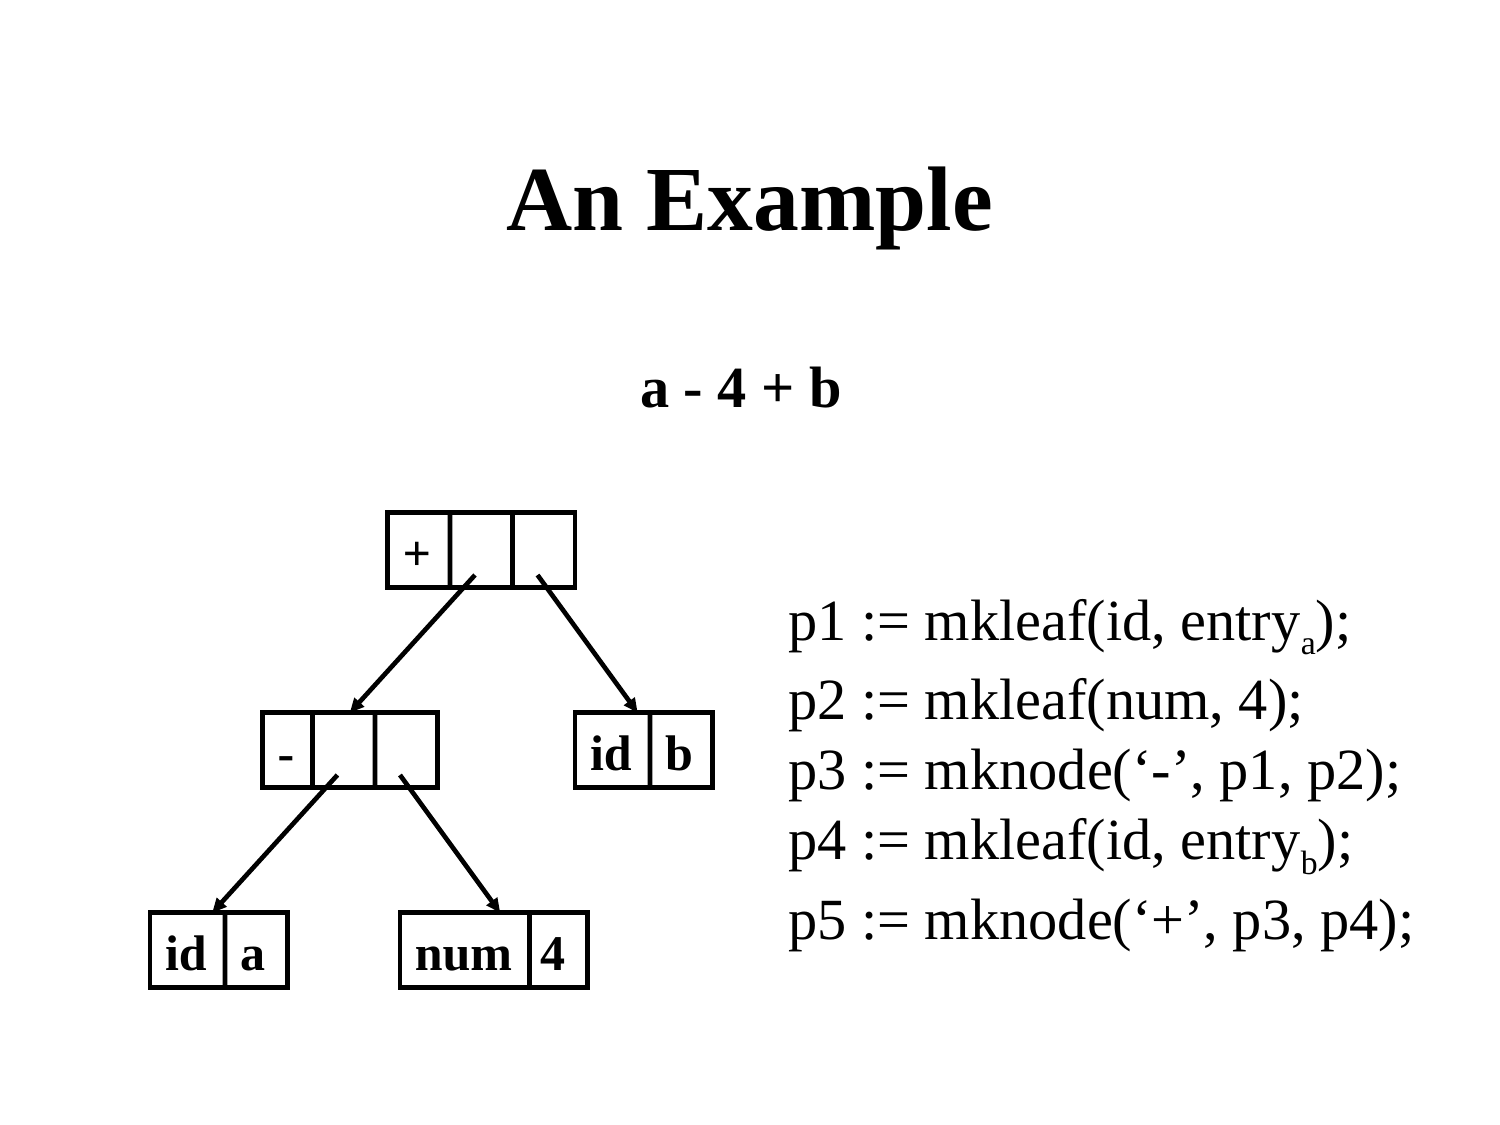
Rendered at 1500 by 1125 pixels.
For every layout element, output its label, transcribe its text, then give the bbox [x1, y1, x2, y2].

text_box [574, 712, 713, 789]
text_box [149, 912, 288, 989]
text_box [553, 597, 638, 710]
text_box p1 := mkleaf(id, entrya); p2 := mkleaf(num, 4); p3 := mknode(‘-’, p1, p2); p4 := mkleaf(id, entryb); p5 := mknode(‘+’, p3, p4); [773, 574, 1430, 959]
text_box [399, 912, 588, 989]
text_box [262, 712, 438, 789]
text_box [387, 512, 576, 589]
text_box a - 4 + b [625, 341, 857, 428]
text_box [415, 797, 500, 910]
text_box [350, 597, 456, 710]
text_box [213, 797, 318, 910]
text_box An Example [112, 99, 1388, 288]
